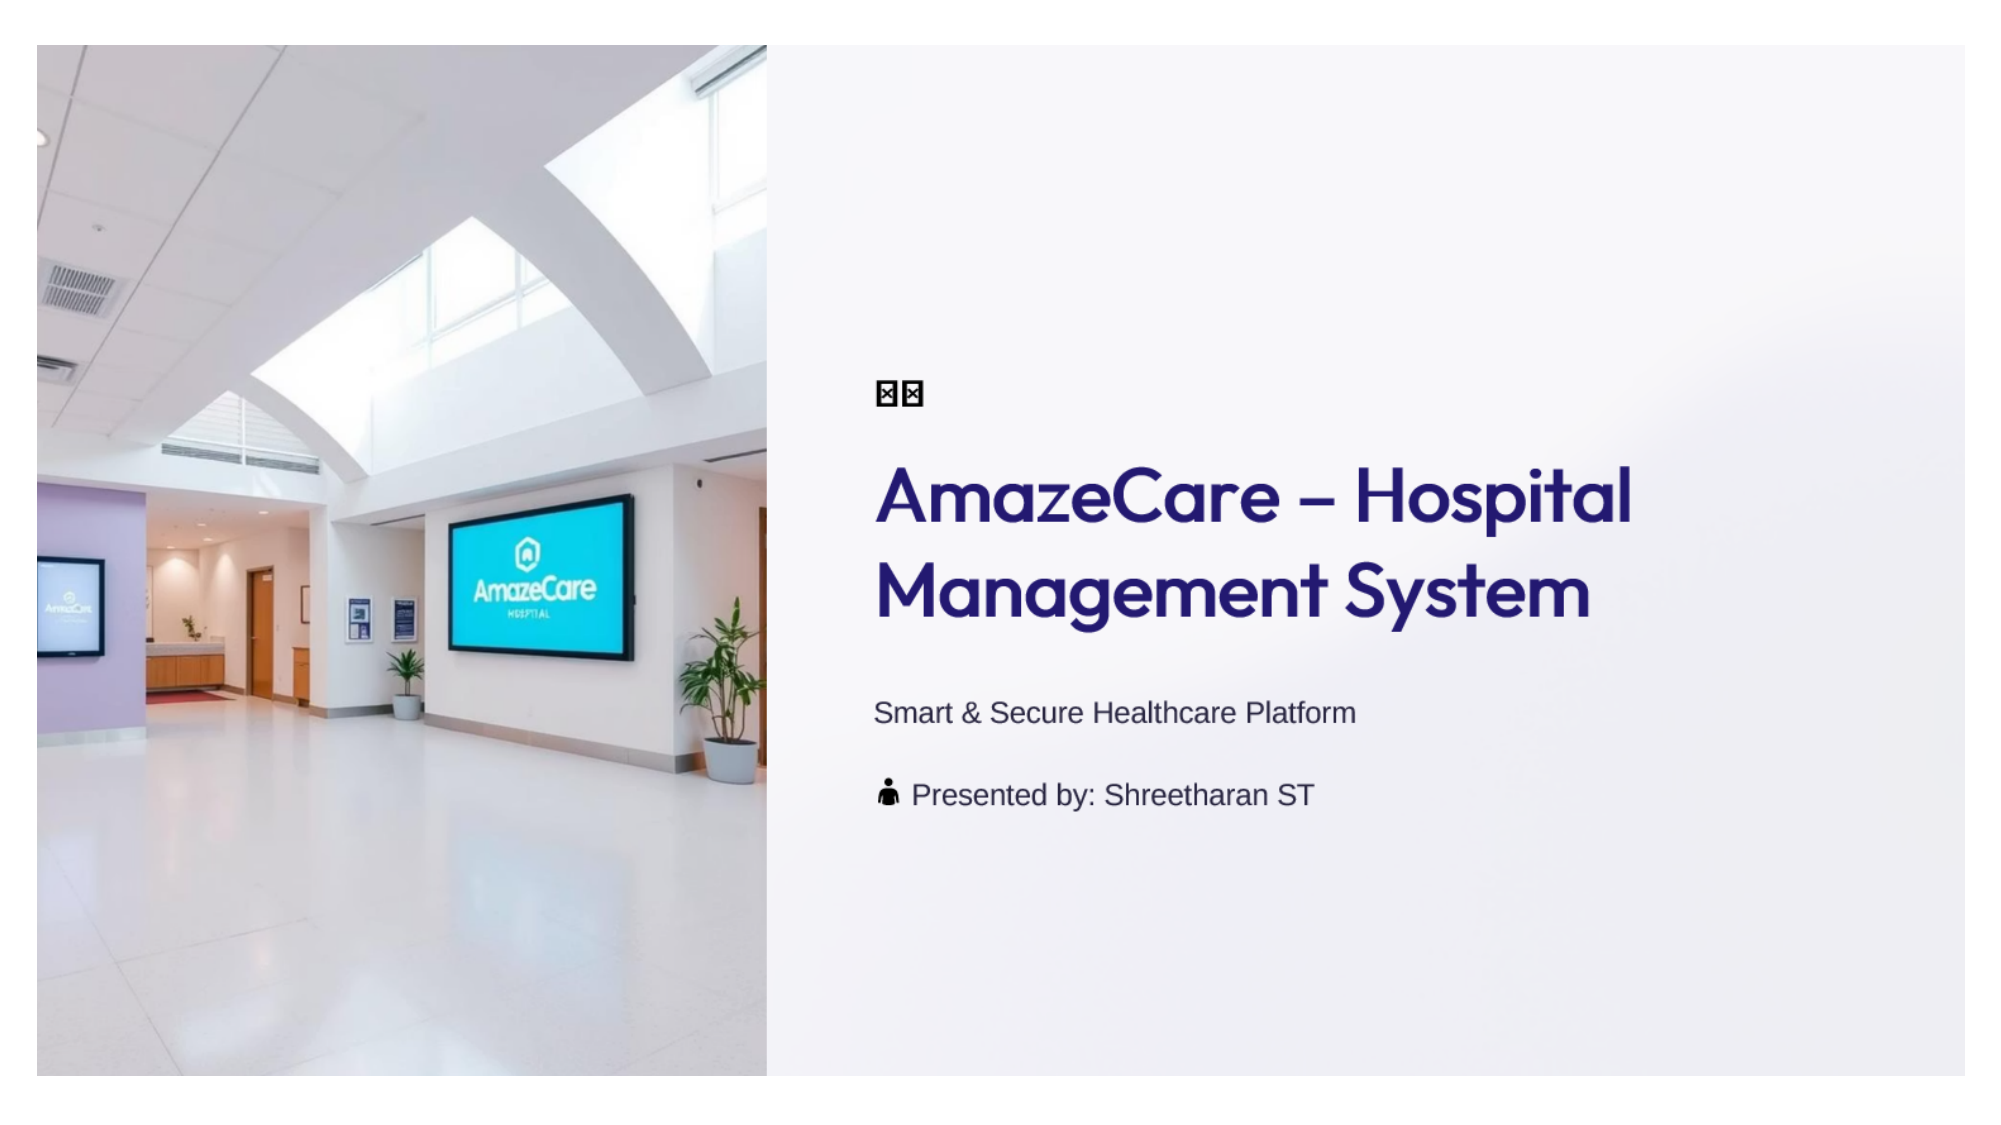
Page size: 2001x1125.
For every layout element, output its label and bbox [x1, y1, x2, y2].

picture [36, 45, 1965, 1077]
